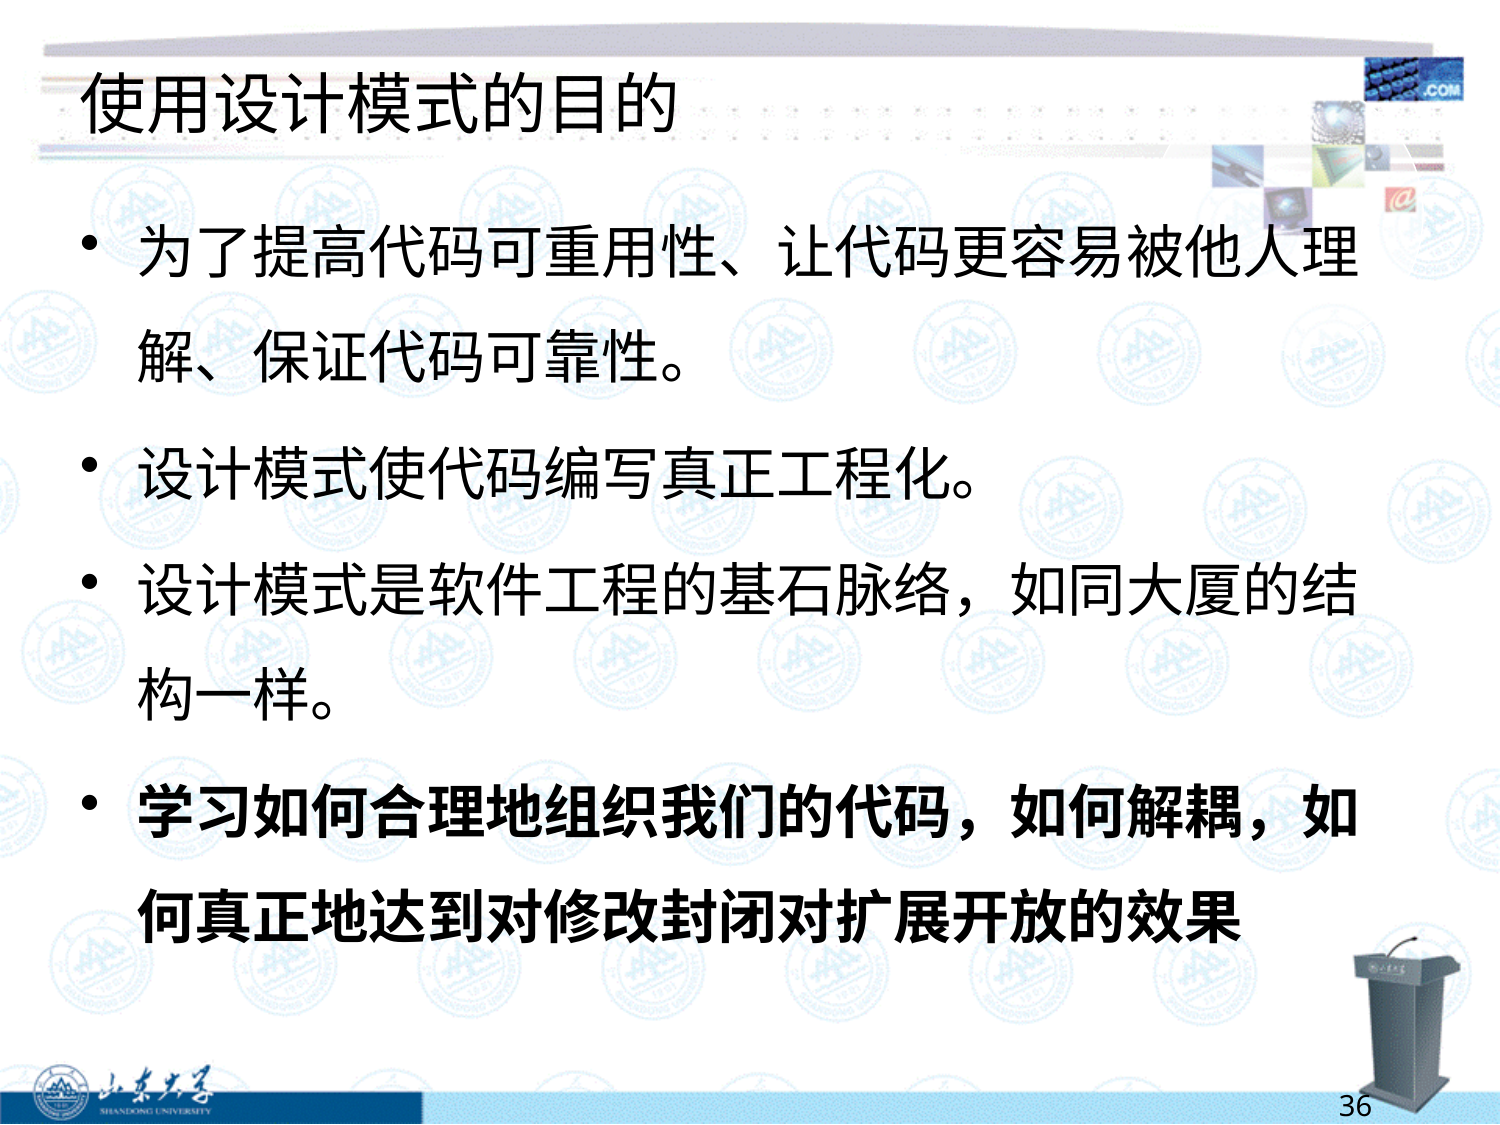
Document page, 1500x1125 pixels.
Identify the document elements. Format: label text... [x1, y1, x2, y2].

picture [0, 1, 1500, 1124]
title 使用设计模式的目的 [64, 54, 1424, 149]
slide_number 36 [1074, 1082, 1388, 1125]
list 为了提高代码可重用性、让代码更容易被他人理解、保证代码可靠性。 设计模式使代码编写真正工程化。 设计模式是软件工程的基石脉络，如同大厦的结构一样。 学习如何合理地组织我们的代码，如何解耦，如何真正地达到对修改封闭对扩展开放的效果 [64, 172, 1424, 1038]
